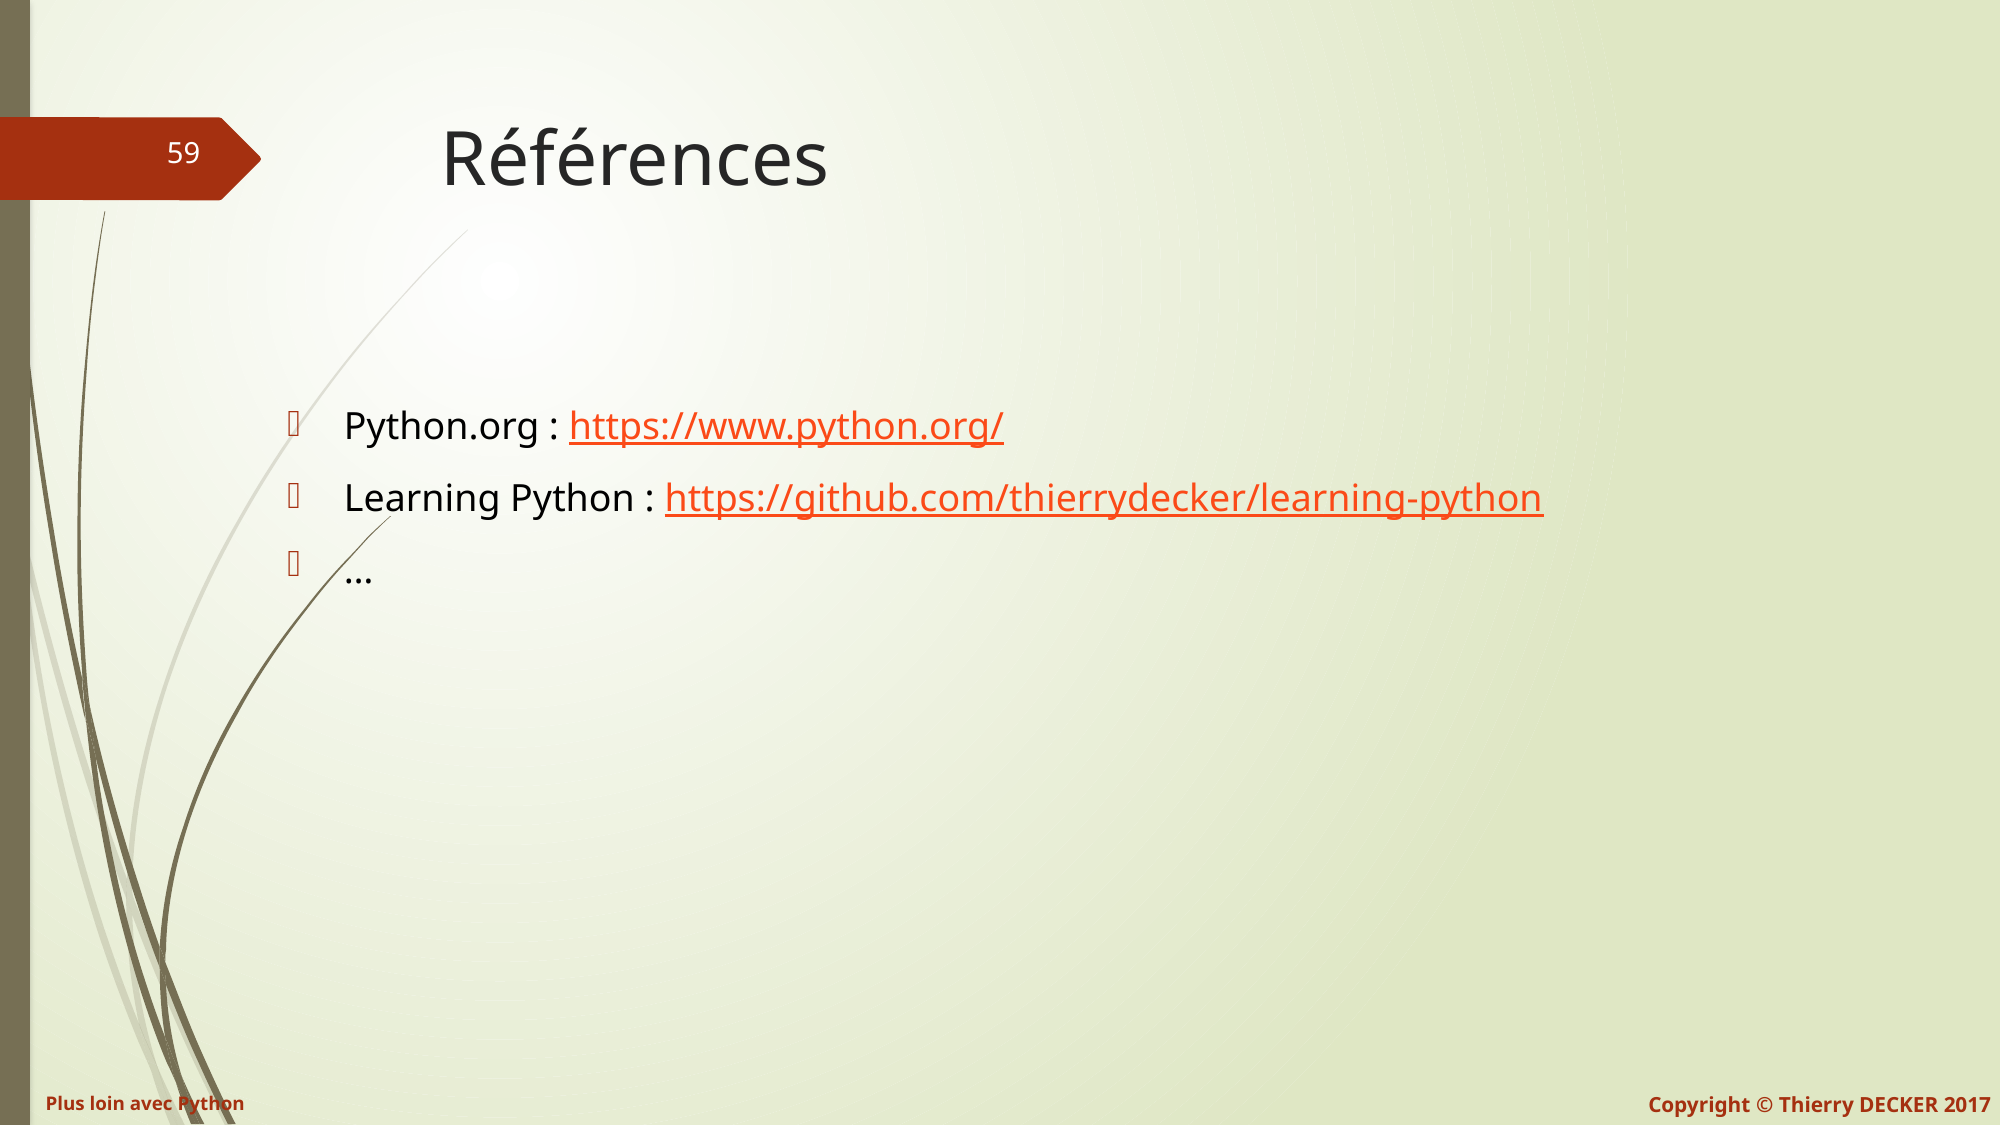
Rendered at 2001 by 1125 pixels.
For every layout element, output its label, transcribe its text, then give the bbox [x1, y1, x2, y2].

title Références [425, 102, 1888, 252]
list Python.org : https://www.python.org/ Learning Python : https://github.com/thierrydecker/learning-python … [272, 252, 1888, 740]
